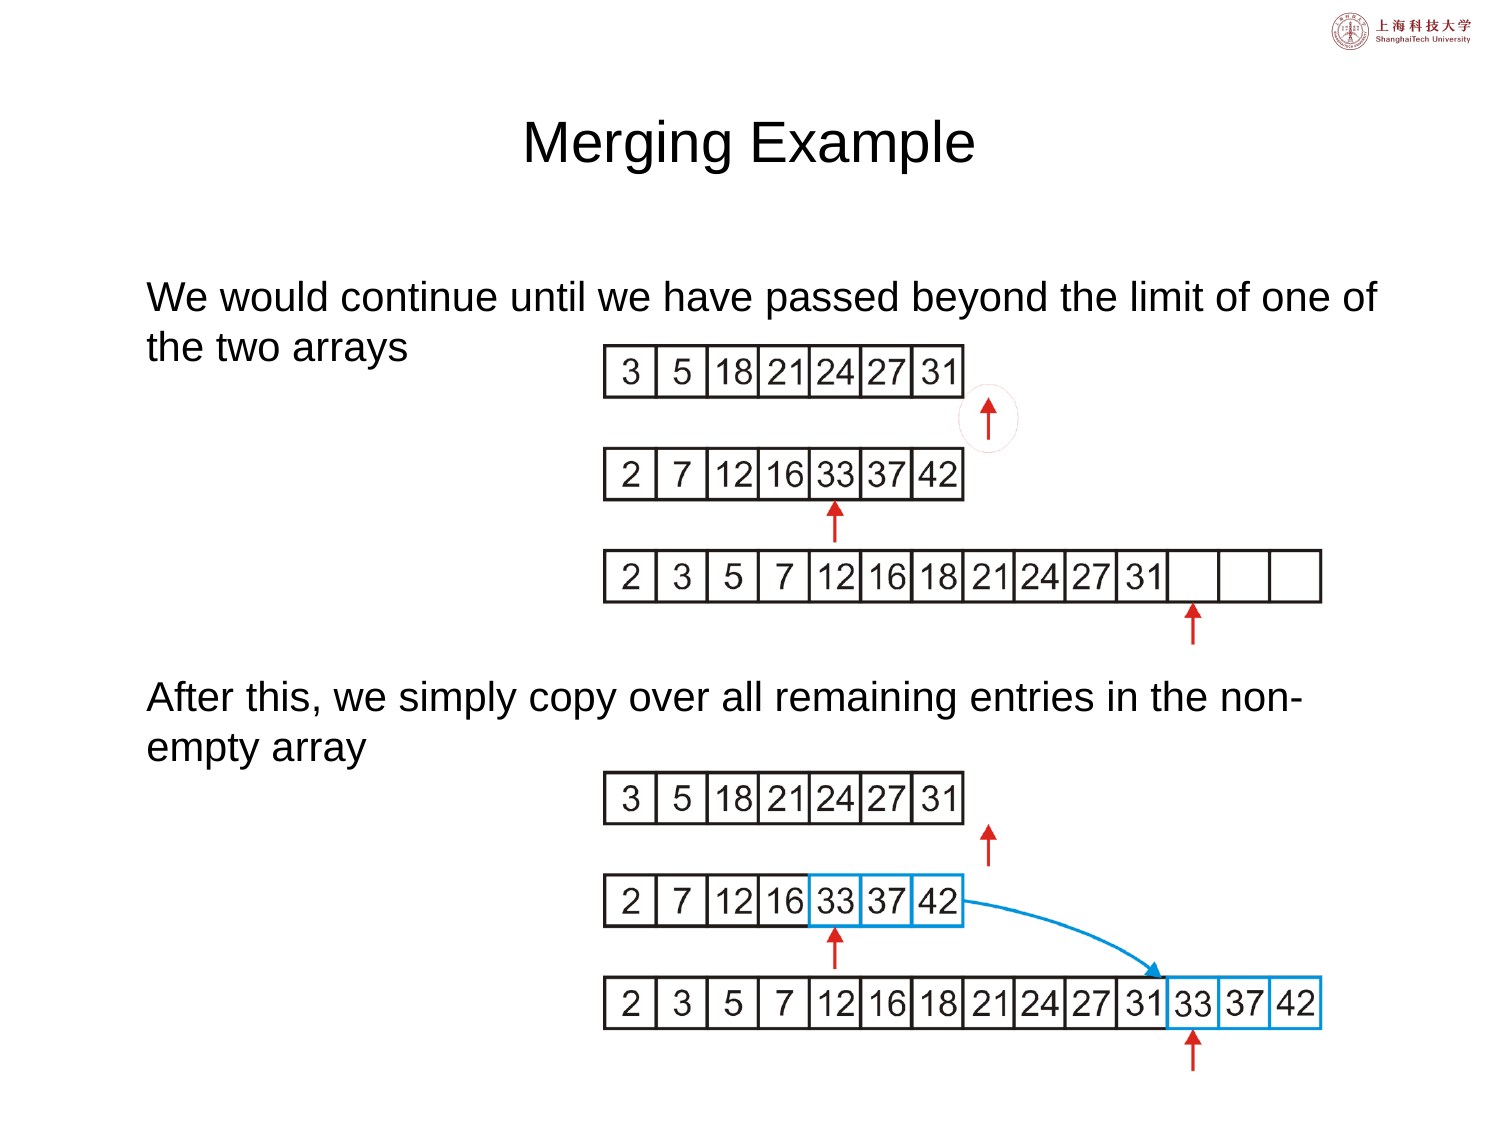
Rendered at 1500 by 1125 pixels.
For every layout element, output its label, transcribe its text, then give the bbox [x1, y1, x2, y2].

title Merging Example [74, 44, 1426, 233]
picture [1327, 0, 1478, 109]
picture [596, 337, 1329, 1088]
list We would continue until we have passed beyond the limit of one of the two arrays After this, we simply copy over all remaining entries in the non- empty array [74, 262, 1426, 1006]
